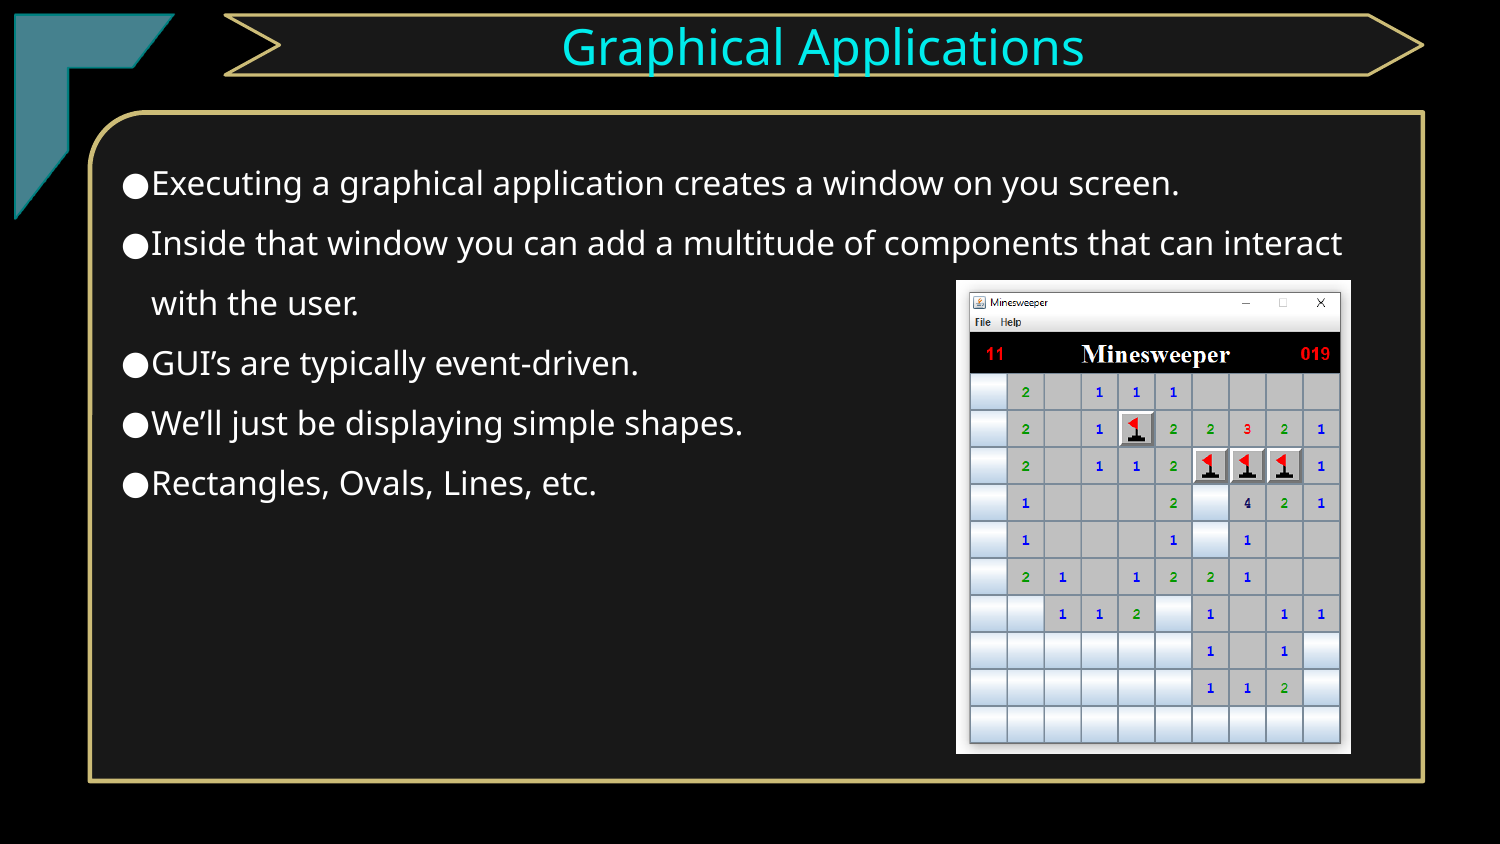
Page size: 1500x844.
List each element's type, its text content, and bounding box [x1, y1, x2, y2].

text_box Graphical Applications [224, 14, 1423, 75]
text_box Executing a graphical application creates a window on you screen. Inside that window you can add a multitude of components that can interact with the user. GUI’s are typically event-driven. We’ll just be displaying simple shapes. Rectangles, Ovals, Lines, etc. [89, 112, 1423, 782]
picture [0, 0, 1500, 844]
